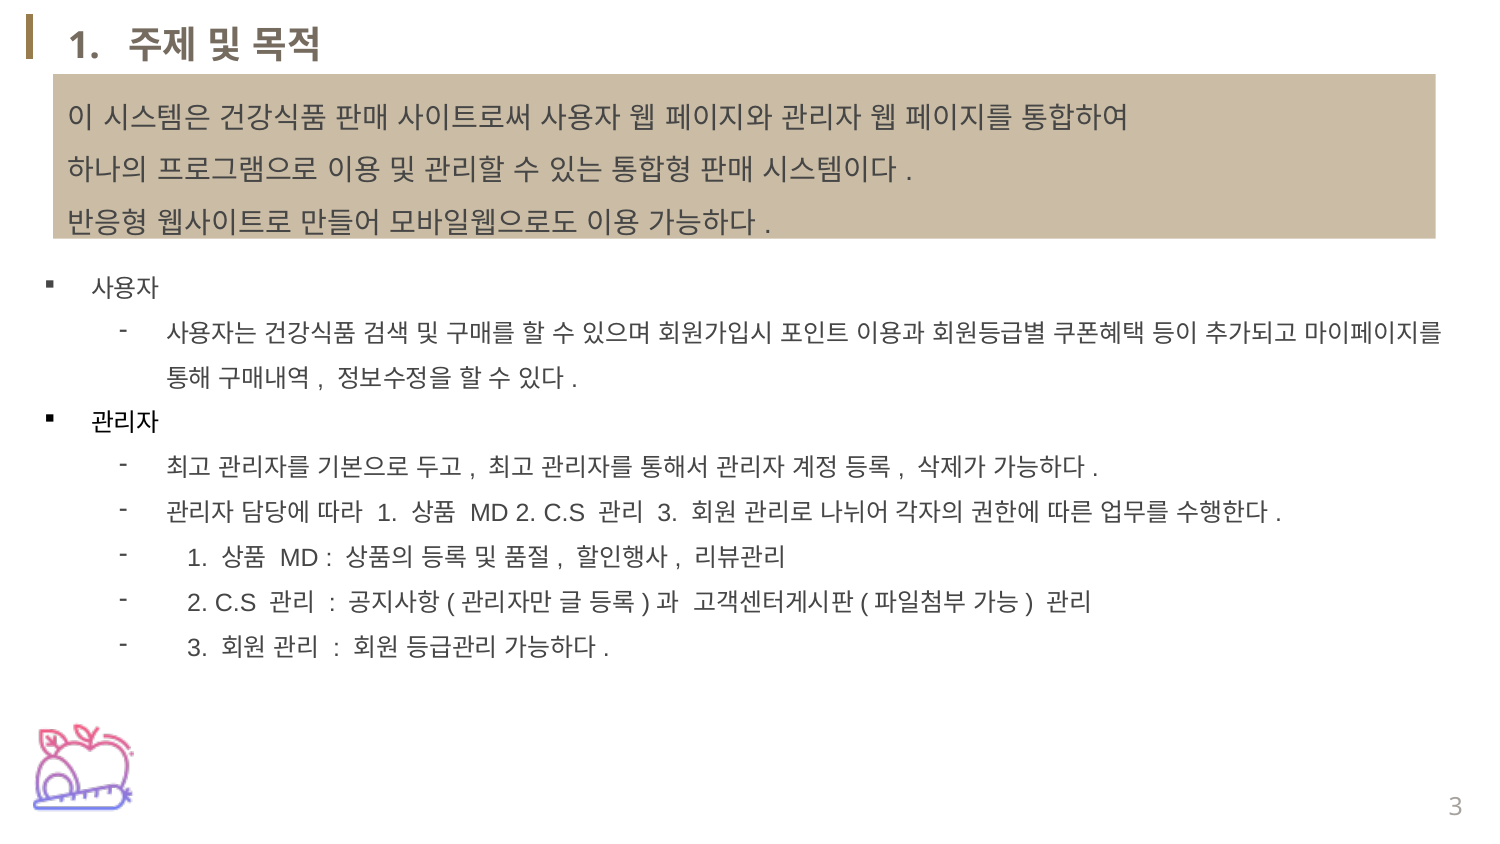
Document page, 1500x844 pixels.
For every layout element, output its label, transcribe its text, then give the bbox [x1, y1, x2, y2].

picture [33, 717, 134, 818]
slide_number 3 [1128, 785, 1478, 830]
text_box 이 시스템은 건강식품 판매 사이트로써 사용자 웹 페이지와 관리자 웹 페이지를 통합하여 하나의 프로그램으로 이용 및 관리할 수 있는 통합형 판매 시스템이다. 반응형 웹사이트로 만들어 모바일웹으로도 이용 가능하다. [53, 74, 1436, 239]
text_box 사용자 사용자는 건강식품 검색 및 구매를 할 수 있으며 회원가입시 포인트 이용과 회원등급별 쿠폰혜택 등이 추가되고 마이페이지를 통해 구매내역, 정보수정을 할 수 있다. 관리자 최고 관리자를 기본으로 두고, 최고 관리자를 통해서 관리자 계정 등록, 삭제가 가능하다. 관리자 담당에 따라 1. 상품 MD 2. C.S 관리 3. 회원 관리로 나뉘어 각자의 권한에 따른 업무를 수행한다. 1. 상품 MD : 상품의 등록 및 품절, 할인행사, 리뷰관리 2. C.S 관리 : 공지사항(관리자만 글 등록)과 고객센터게시판(파일첨부 가능) 관리 3. 회원 관리 : 회원 등급관리 가능하다. [29, 249, 1471, 669]
text_box 1. 주제 및 목적 [53, 13, 420, 73]
